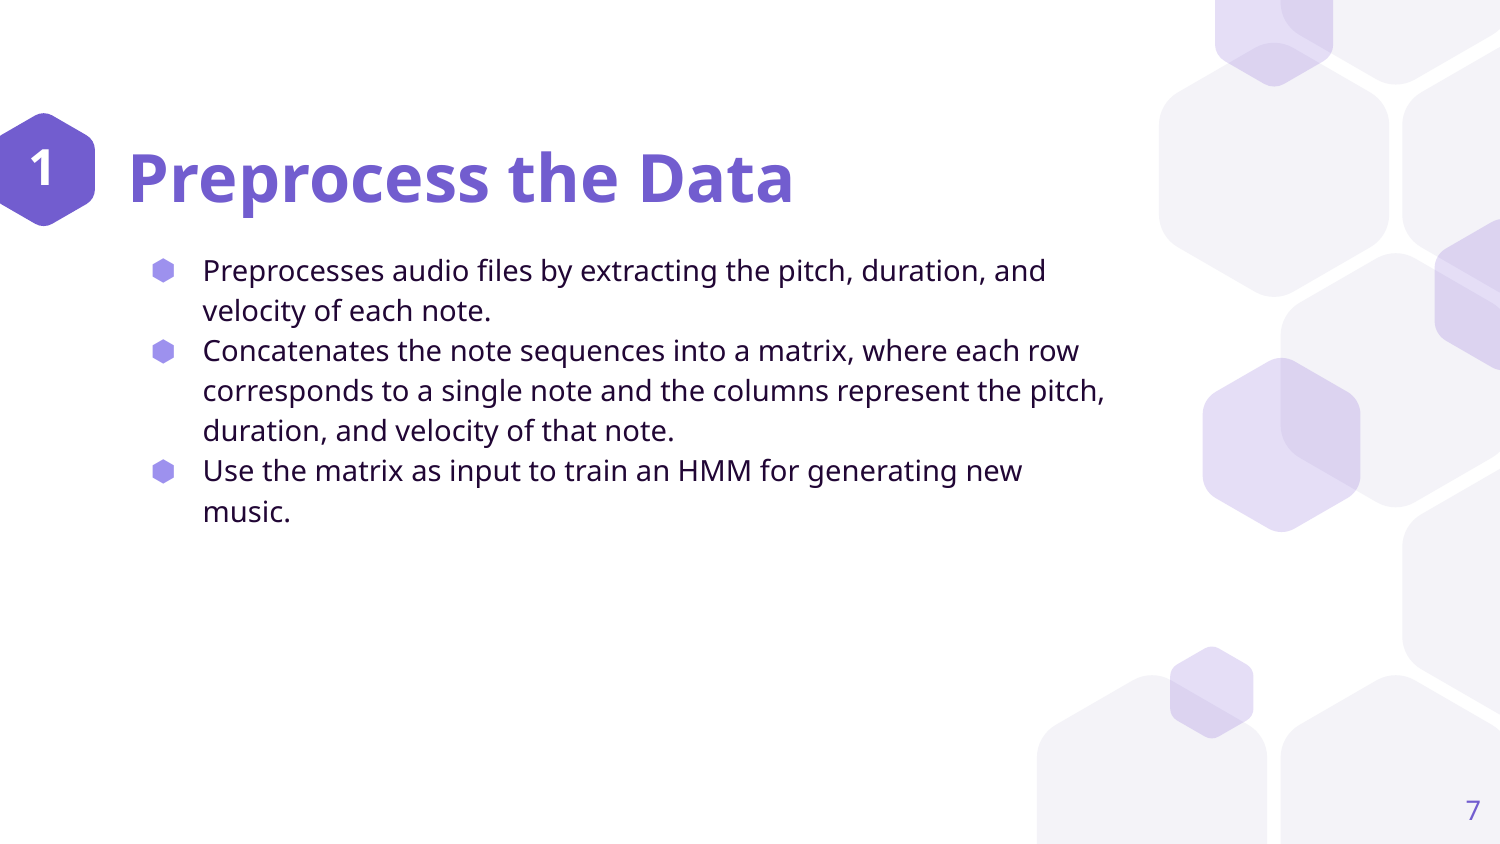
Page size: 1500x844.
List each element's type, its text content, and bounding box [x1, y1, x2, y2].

text_box 1 [0, 120, 109, 219]
slide_number ‹#› [1391, 779, 1482, 844]
list Preprocesses audio files by extracting the pitch, duration, and velocity of each note. Concatenates the note sequences into a matrix, where each row corresponds to a single note and the columns represent the pitch, duration, and velocity of that note. Use the matrix as input to train an HMM for generating new music. [127, 246, 1114, 720]
title Preprocess the Data [127, 137, 1114, 203]
